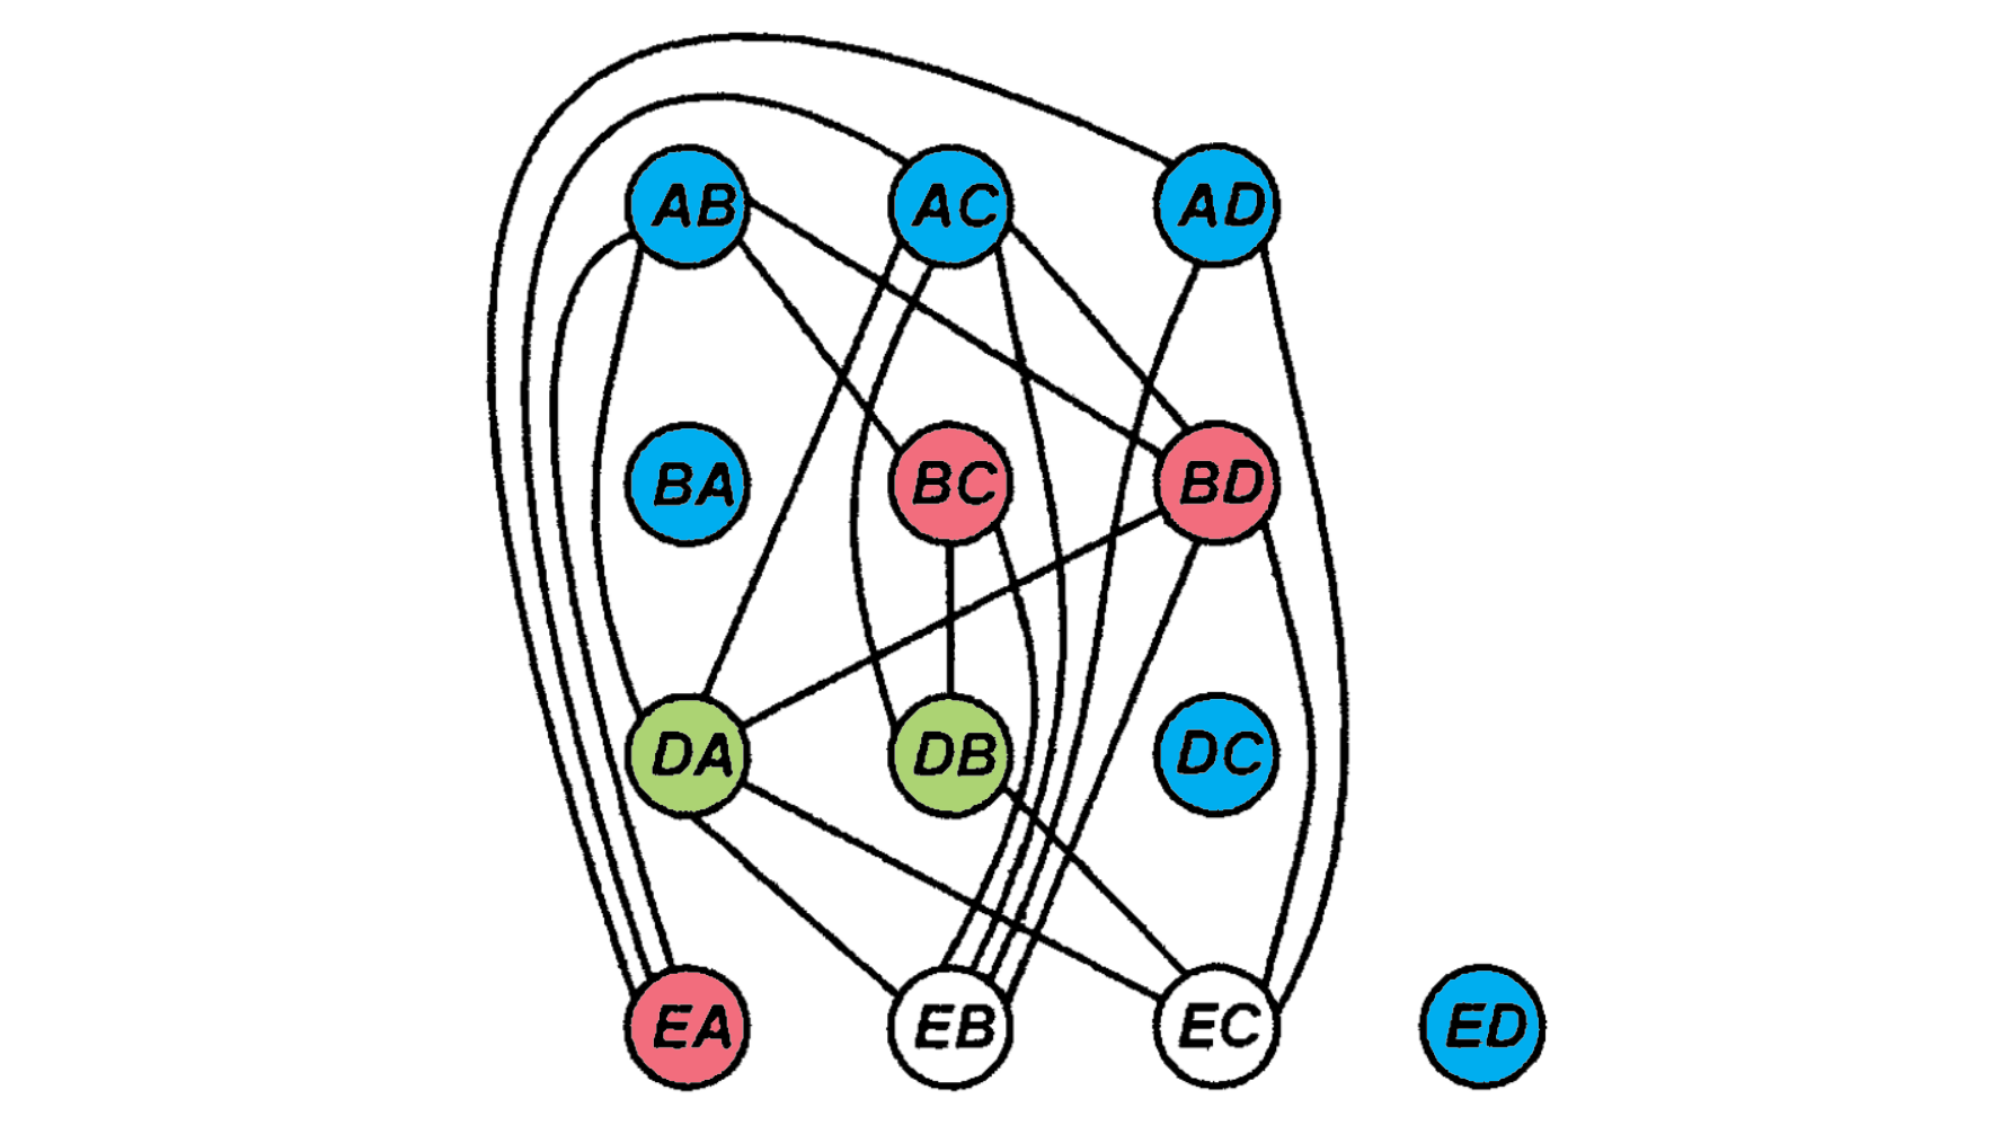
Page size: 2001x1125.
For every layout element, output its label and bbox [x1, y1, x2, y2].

picture [415, 0, 1585, 1125]
